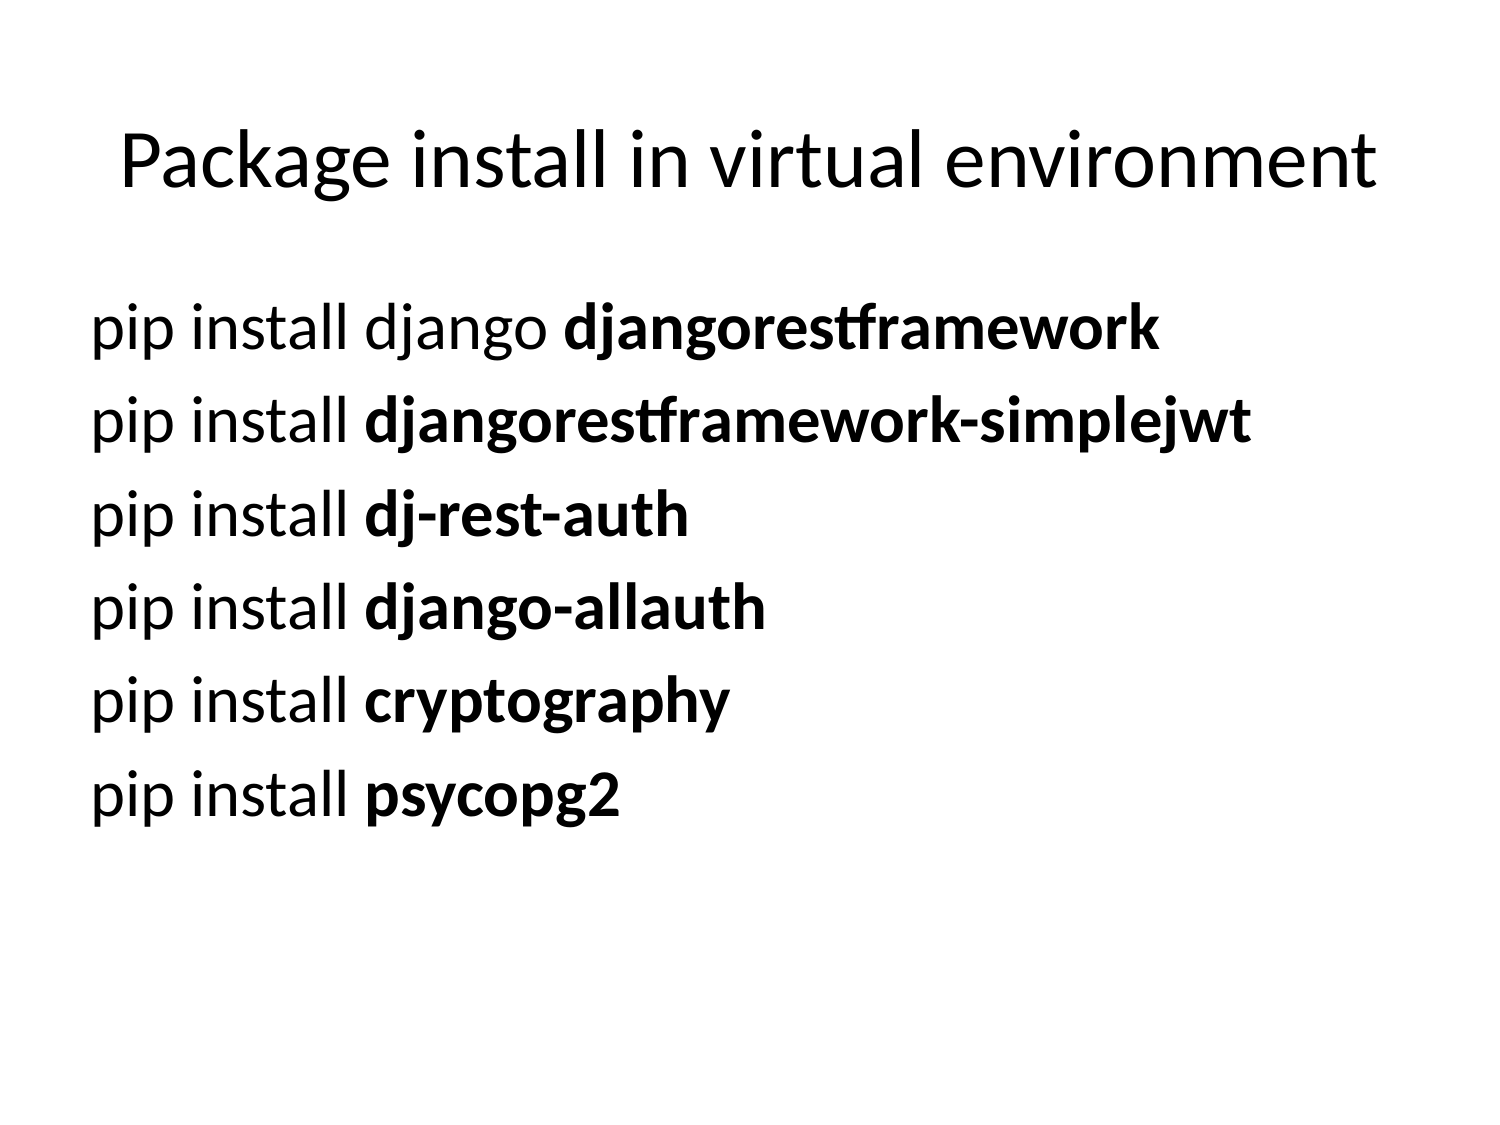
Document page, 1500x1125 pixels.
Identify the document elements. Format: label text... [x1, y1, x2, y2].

list pip install django djangorestframework pip install djangorestframework-simplejwt pip install dj-rest-auth pip install django-allauth pip install cryptography pip install psycopg2 [75, 275, 1425, 1005]
title Package install in virtual environment [75, 45, 1425, 263]
